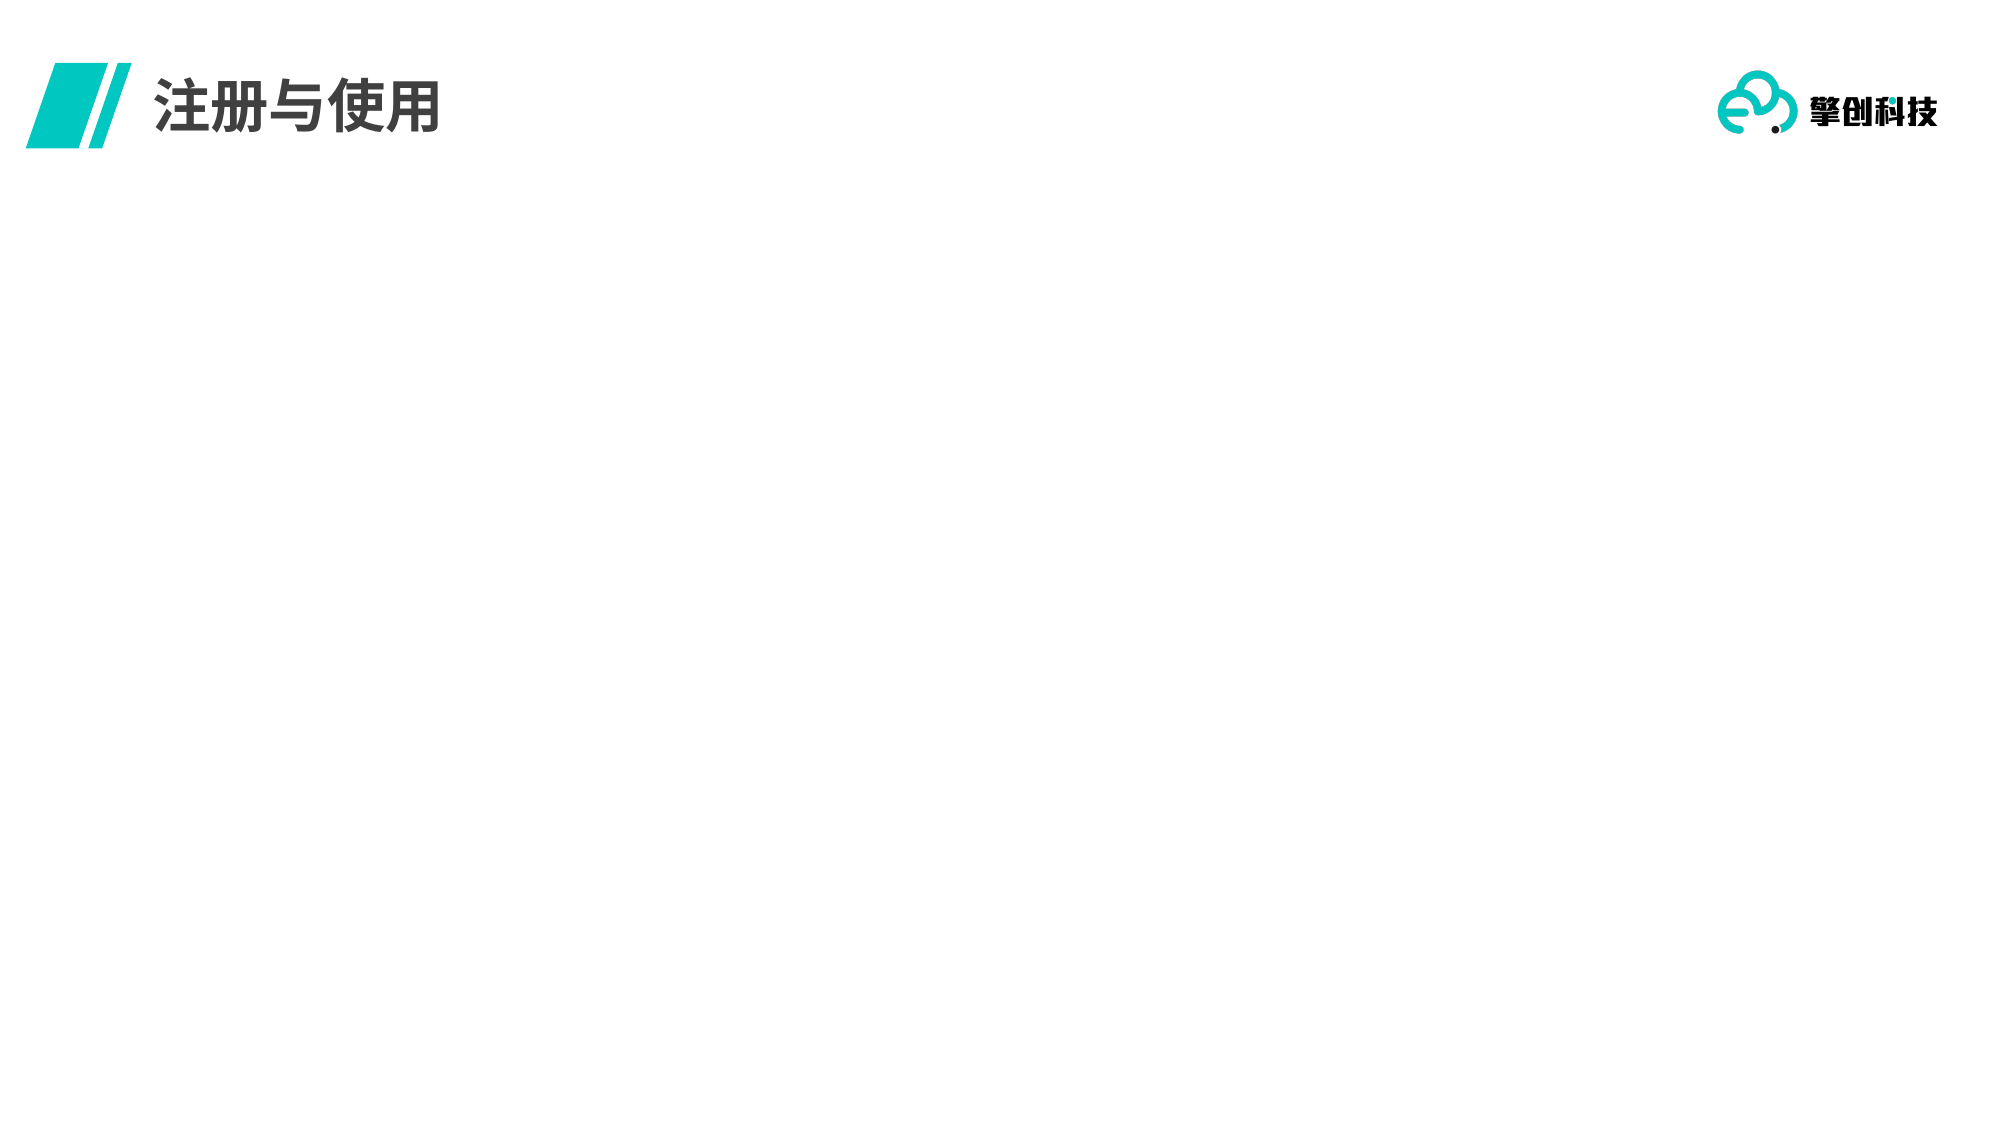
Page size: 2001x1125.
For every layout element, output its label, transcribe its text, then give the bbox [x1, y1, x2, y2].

title 注册与使用 [137, 59, 1863, 148]
